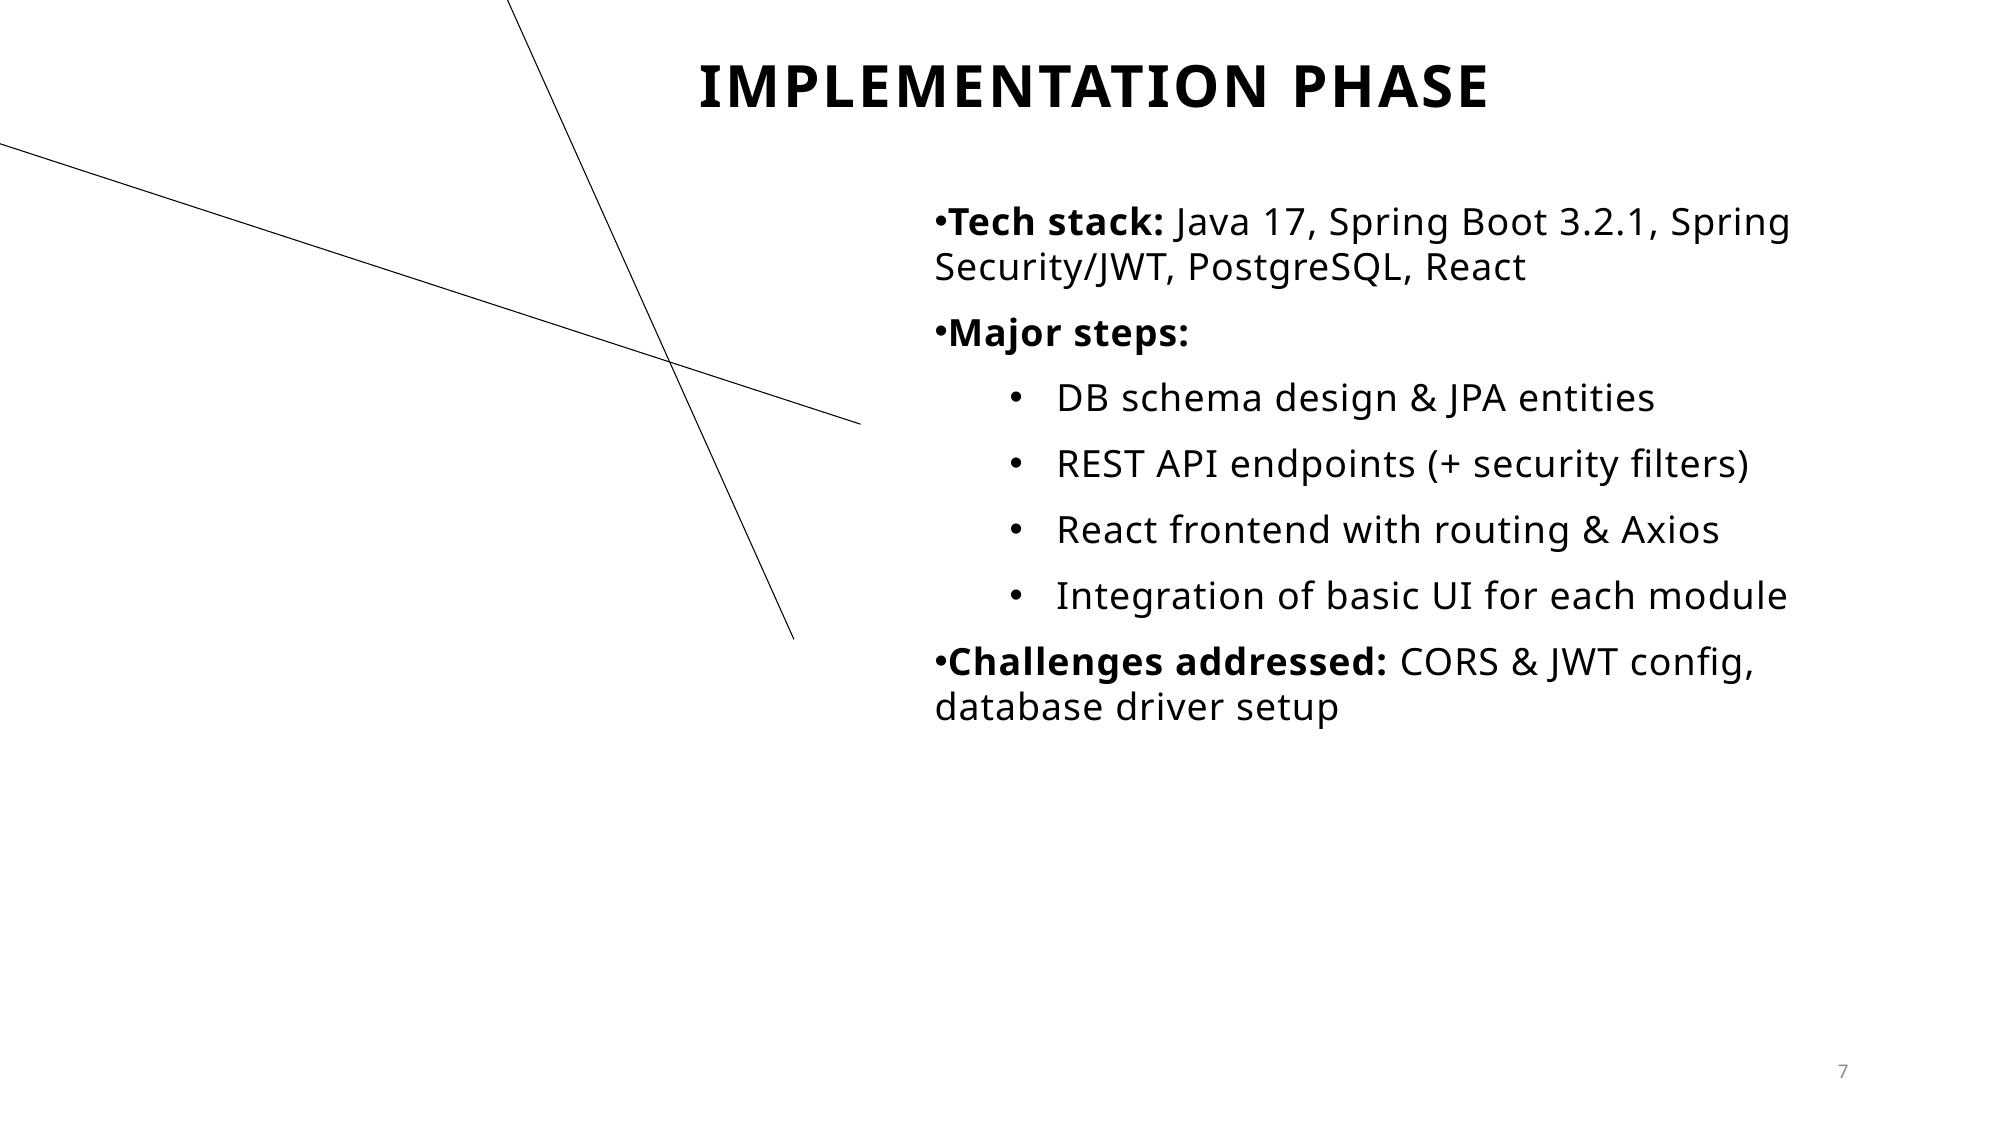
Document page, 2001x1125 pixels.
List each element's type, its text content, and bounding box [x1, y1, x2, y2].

slide_number 7 [1701, 1042, 1864, 1103]
list Tech stack: Java 17, Spring Boot 3.2.1, Spring Security/JWT, PostgreSQL, React Major steps: DB schema design & JPA entities REST API endpoints (+ security filters) React frontend with routing & Axios Integration of basic UI for each module Challenges addressed: CORS & JWT config, database driver setup [919, 197, 1889, 890]
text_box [0, 143, 861, 425]
title Implementation Phase [684, 0, 1650, 198]
